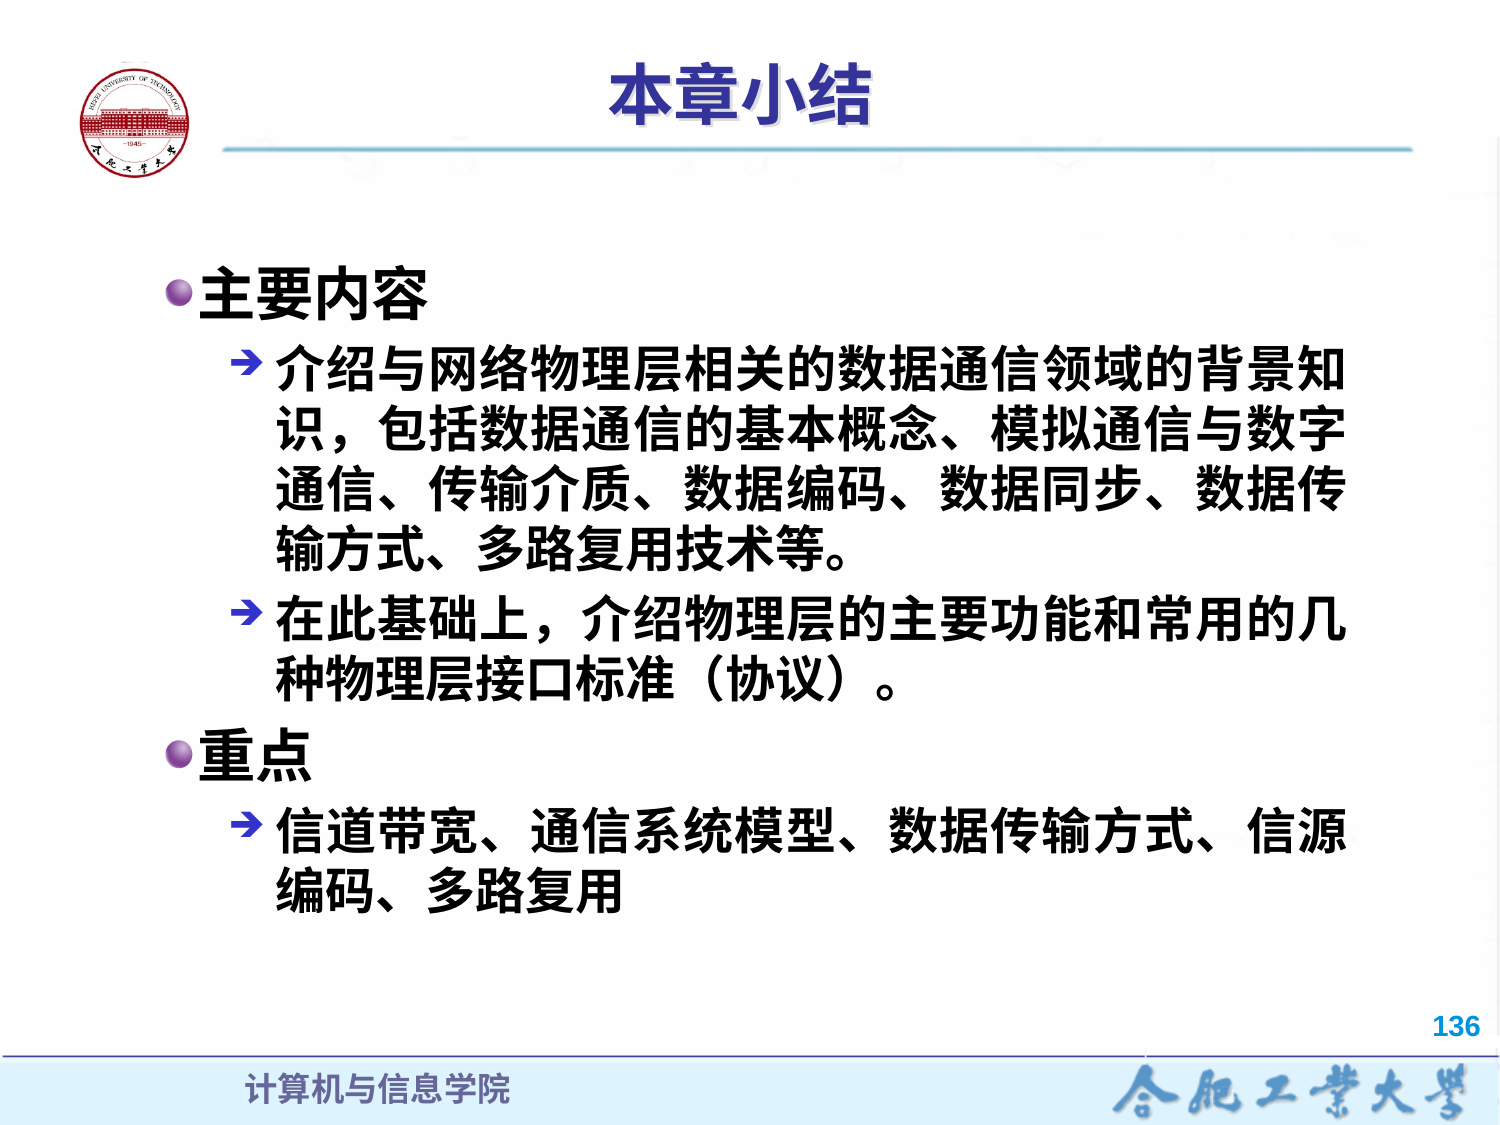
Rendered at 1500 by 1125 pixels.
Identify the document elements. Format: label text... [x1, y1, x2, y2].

picture [0, 0, 1500, 1125]
title 本章小结 [159, 36, 1322, 149]
list 主要内容 介绍与网络物理层相关的数据通信领域的背景知识，包括数据通信的基本概念、模拟通信与数字通信、传输介质、数据编码、数据同步、数据传输方式、多路复用技术等。 在此基础上，介绍物理层的主要功能和常用的几种物理层接口标准（协议）。 重点 信道带宽、通信系统模型、数据传输方式、信源编码、多路复用 [150, 249, 1363, 942]
